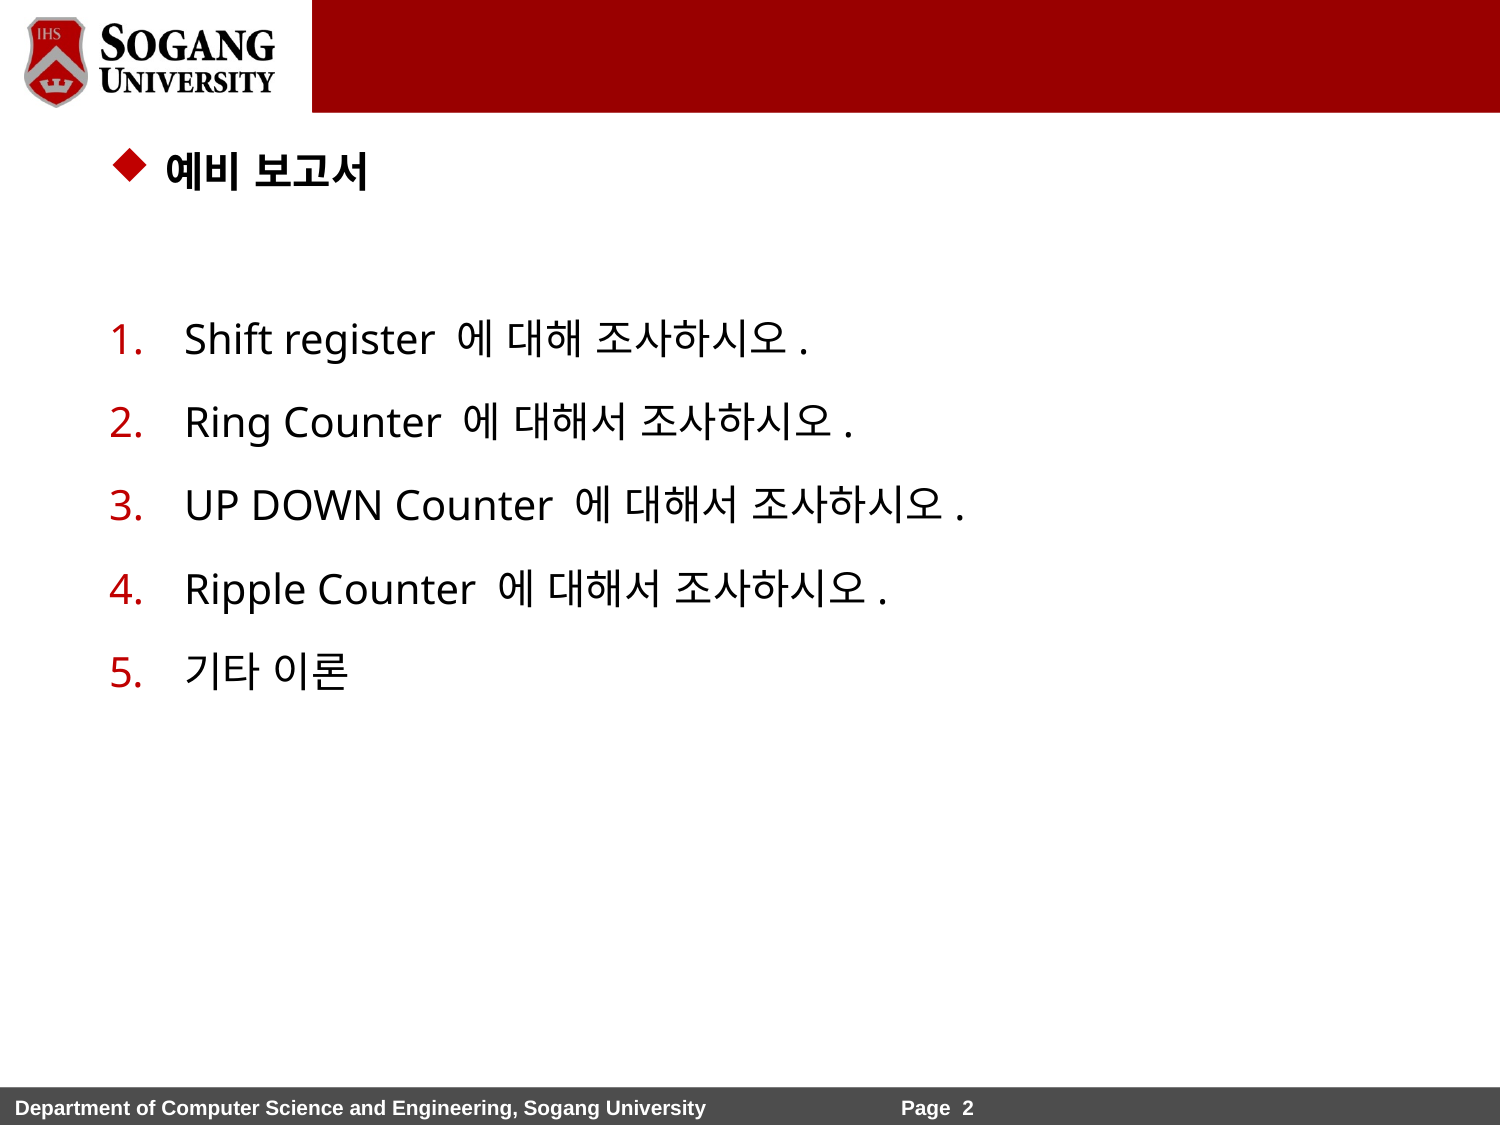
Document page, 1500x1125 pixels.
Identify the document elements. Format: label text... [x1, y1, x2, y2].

picture [99, 23, 275, 93]
text_box 예비 보고서 Shift register 에 대해 조사하시오. Ring Counter 에 대해서 조사하시오. UP DOWN Counter 에 대해서 조사하시오. Ripple Counter 에 대해서 조사하시오. 기타 이론 [94, 113, 1500, 1035]
picture [24, 17, 88, 108]
